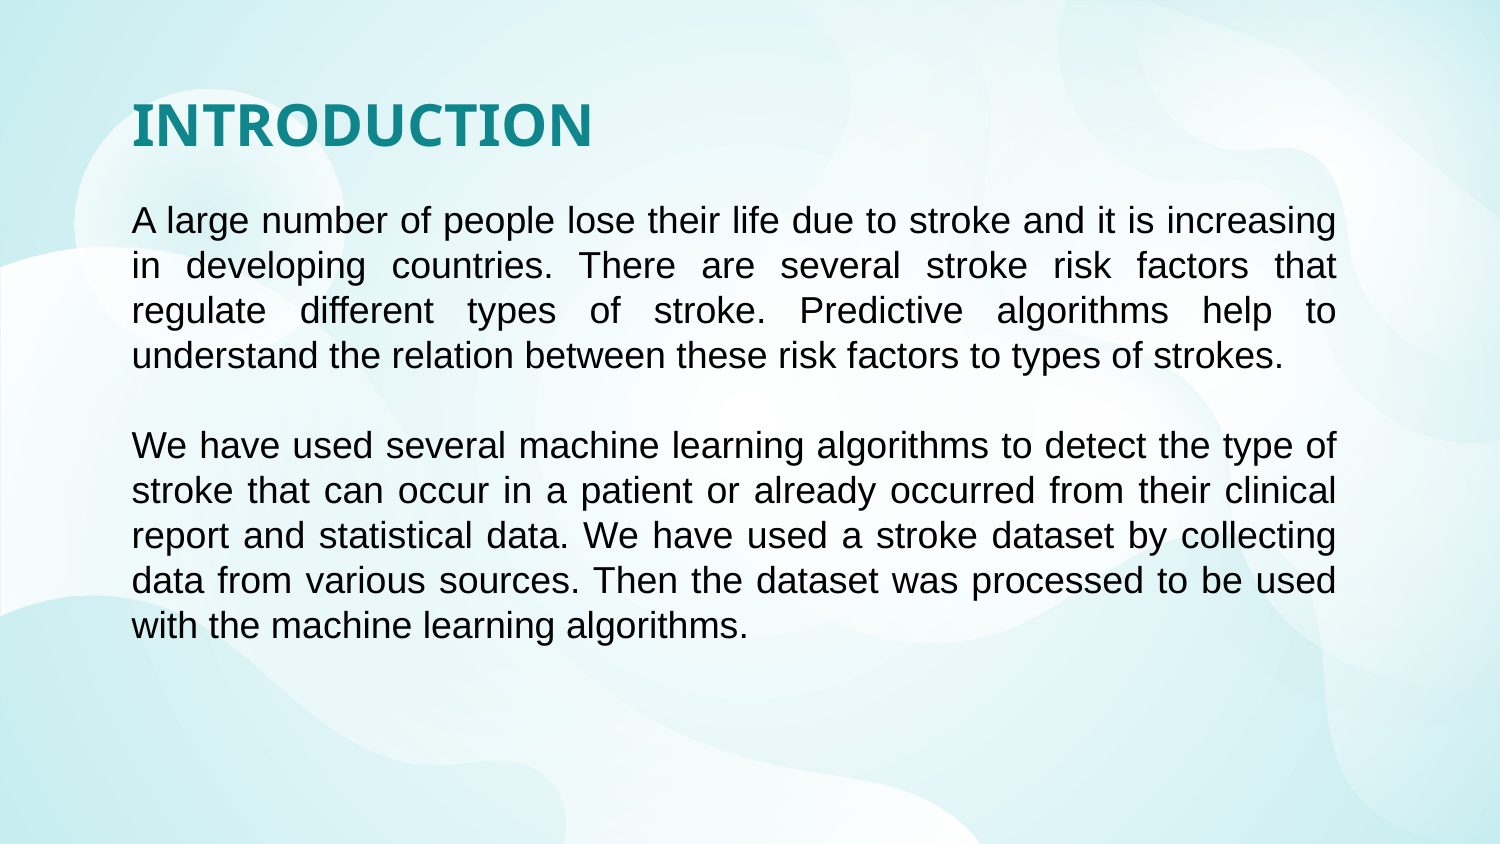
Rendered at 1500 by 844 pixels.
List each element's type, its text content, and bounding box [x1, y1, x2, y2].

title INTRODUCTION [116, 72, 1383, 156]
list [116, 189, 1383, 750]
text_box A large number of people lose their life due to stroke and it is increasing in developing countries. There are several stroke risk factors that regulate different types of stroke. Predictive algorithms help to understand the relation between these risk factors to types of strokes. We have used several machine learning algorithms to detect the type of stroke that can occur in a patient or already occurred from their clinical report and statistical data. We have used a stroke dataset by collecting data from various sources. Then the dataset was processed to be used with the machine learning algorithms. [116, 188, 1352, 654]
